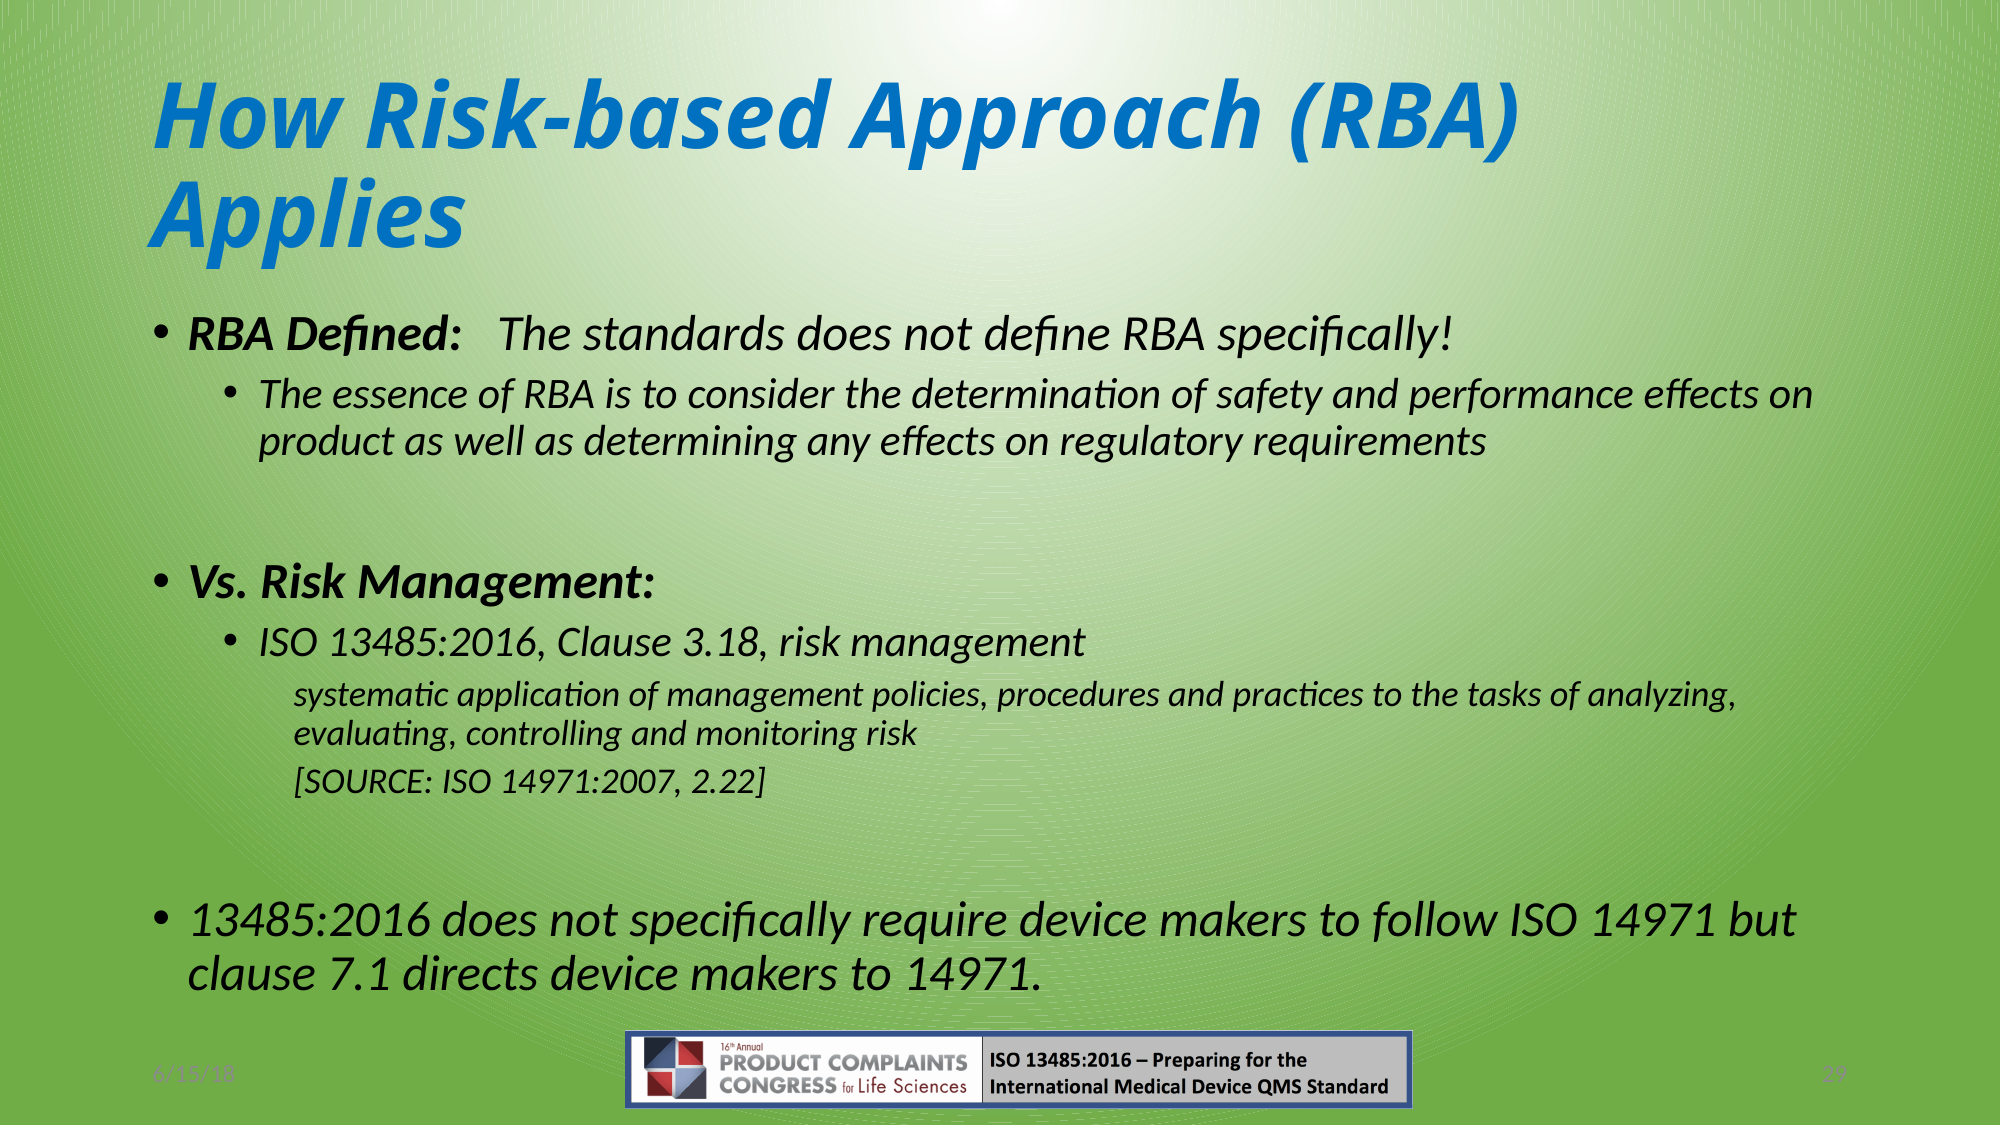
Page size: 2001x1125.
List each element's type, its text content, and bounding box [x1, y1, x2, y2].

footer [662, 1042, 1338, 1103]
title How Risk-based Approach (RBA) Applies [137, 59, 1863, 278]
slide_number 29 [1412, 1042, 1863, 1103]
list RBA Defined: The standards does not define RBA specifically! The essence of RBA is to consider the determination of safety and performance effects on product as well as determining any effects on regulatory requirements Vs. Risk Management: ISO 13485:2016, Clause 3.18, risk management systematic application of management policies, procedures and practices to the tasks of analyzing, evaluating, controlling and monitoring risk [SOURCE: ISO 14971:2007, 2.22] 13485:2016 does not specifically require device makers to follow ISO 14971 but clause 7.1 directs device makers to 14971. [137, 299, 1863, 1014]
picture [625, 1030, 1413, 1109]
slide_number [137, 1042, 588, 1103]
